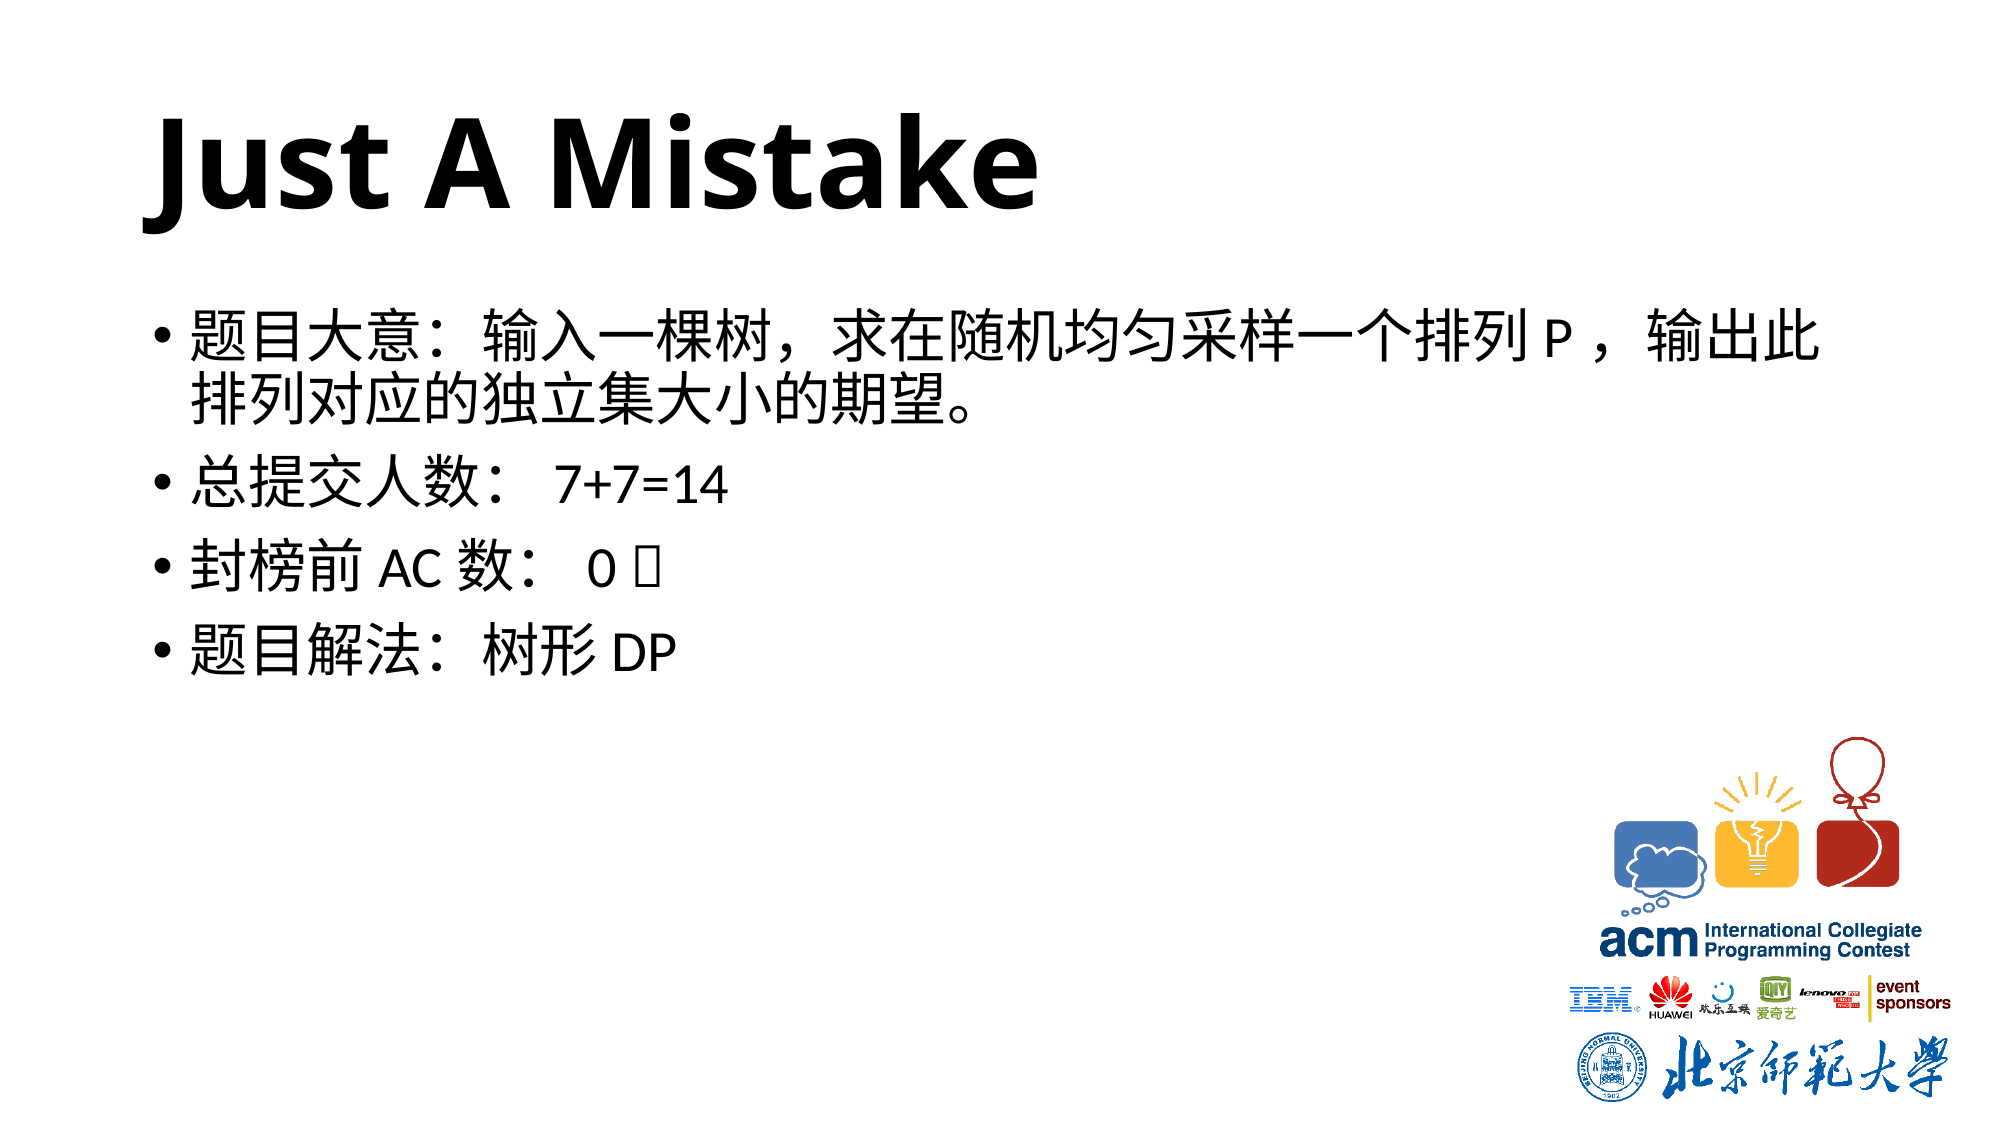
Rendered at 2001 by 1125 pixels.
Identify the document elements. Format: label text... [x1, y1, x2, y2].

list 题目大意：输入一棵树，求在随机均匀采样一个排列P，输出此排列对应的独立集大小的期望。 总提交人数：7+7=14 封榜前AC数：0  题目解法：树形DP [137, 299, 1863, 1014]
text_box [1569, 737, 1951, 1102]
title Just A Mistake [137, 59, 1863, 278]
